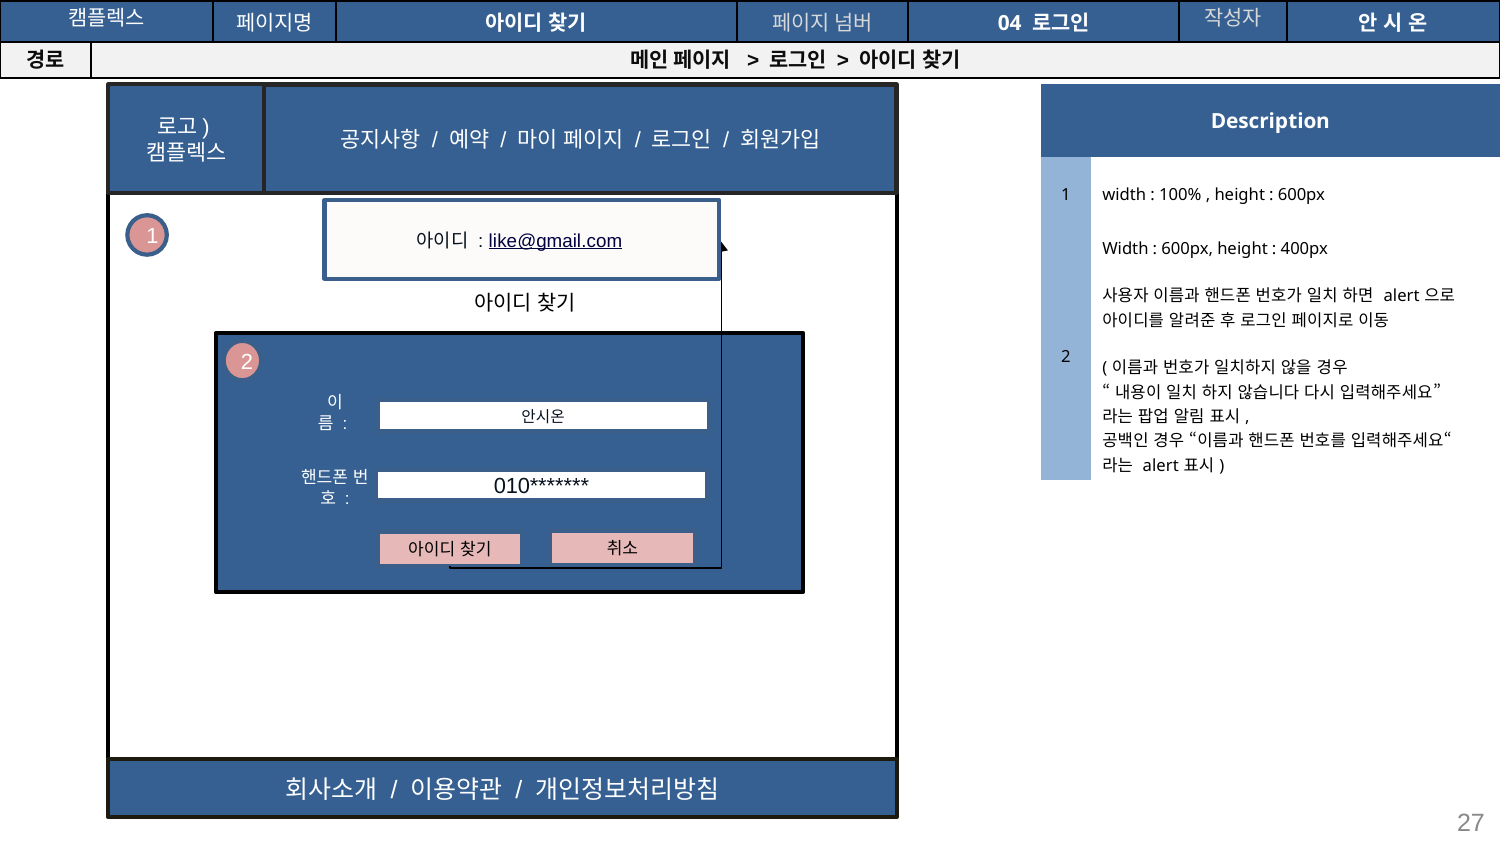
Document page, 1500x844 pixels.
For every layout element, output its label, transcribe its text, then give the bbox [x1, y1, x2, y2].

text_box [108, 84, 897, 818]
table_header Description [1041, 84, 1500, 157]
table_cell width : 100% , height : 600px [1091, 157, 1500, 232]
table_cell 2 [1041, 232, 1091, 480]
table_header 페이지명 [214, 2, 335, 41]
table_header 아이디 찾기 [337, 2, 736, 41]
table_header 작성자 [1180, 2, 1286, 41]
table_cell Width : 600px, height : 400px 사용자 이름과 핸드폰 번호가 일치 하면 alert으로 아이디를 알려준 후 로그인 페이지로 이동 (이름과 번호가 일치하지 않을 경우 “내용이 일치 하지 않습니다 다시 입력해주세요” 라는 팝업 알림 표시, 공백인 경우 “이름과 핸드폰 번호를 입력해주세요“ 라는 alert표시) [1091, 232, 1500, 480]
table_cell 경로 [1, 43, 90, 77]
table_cell 1 [1041, 157, 1091, 232]
table_header 페이지 넘버 [738, 2, 907, 41]
slide_number 27 [1149, 798, 1500, 844]
table_cell 메인 페이지 > 로그인 > 아이디 찾기 [92, 43, 1499, 77]
table_header 안 시 온 [1288, 2, 1499, 41]
table_header 04 로그인 [909, 2, 1178, 41]
table_header 캠플렉스 [1, 2, 212, 41]
